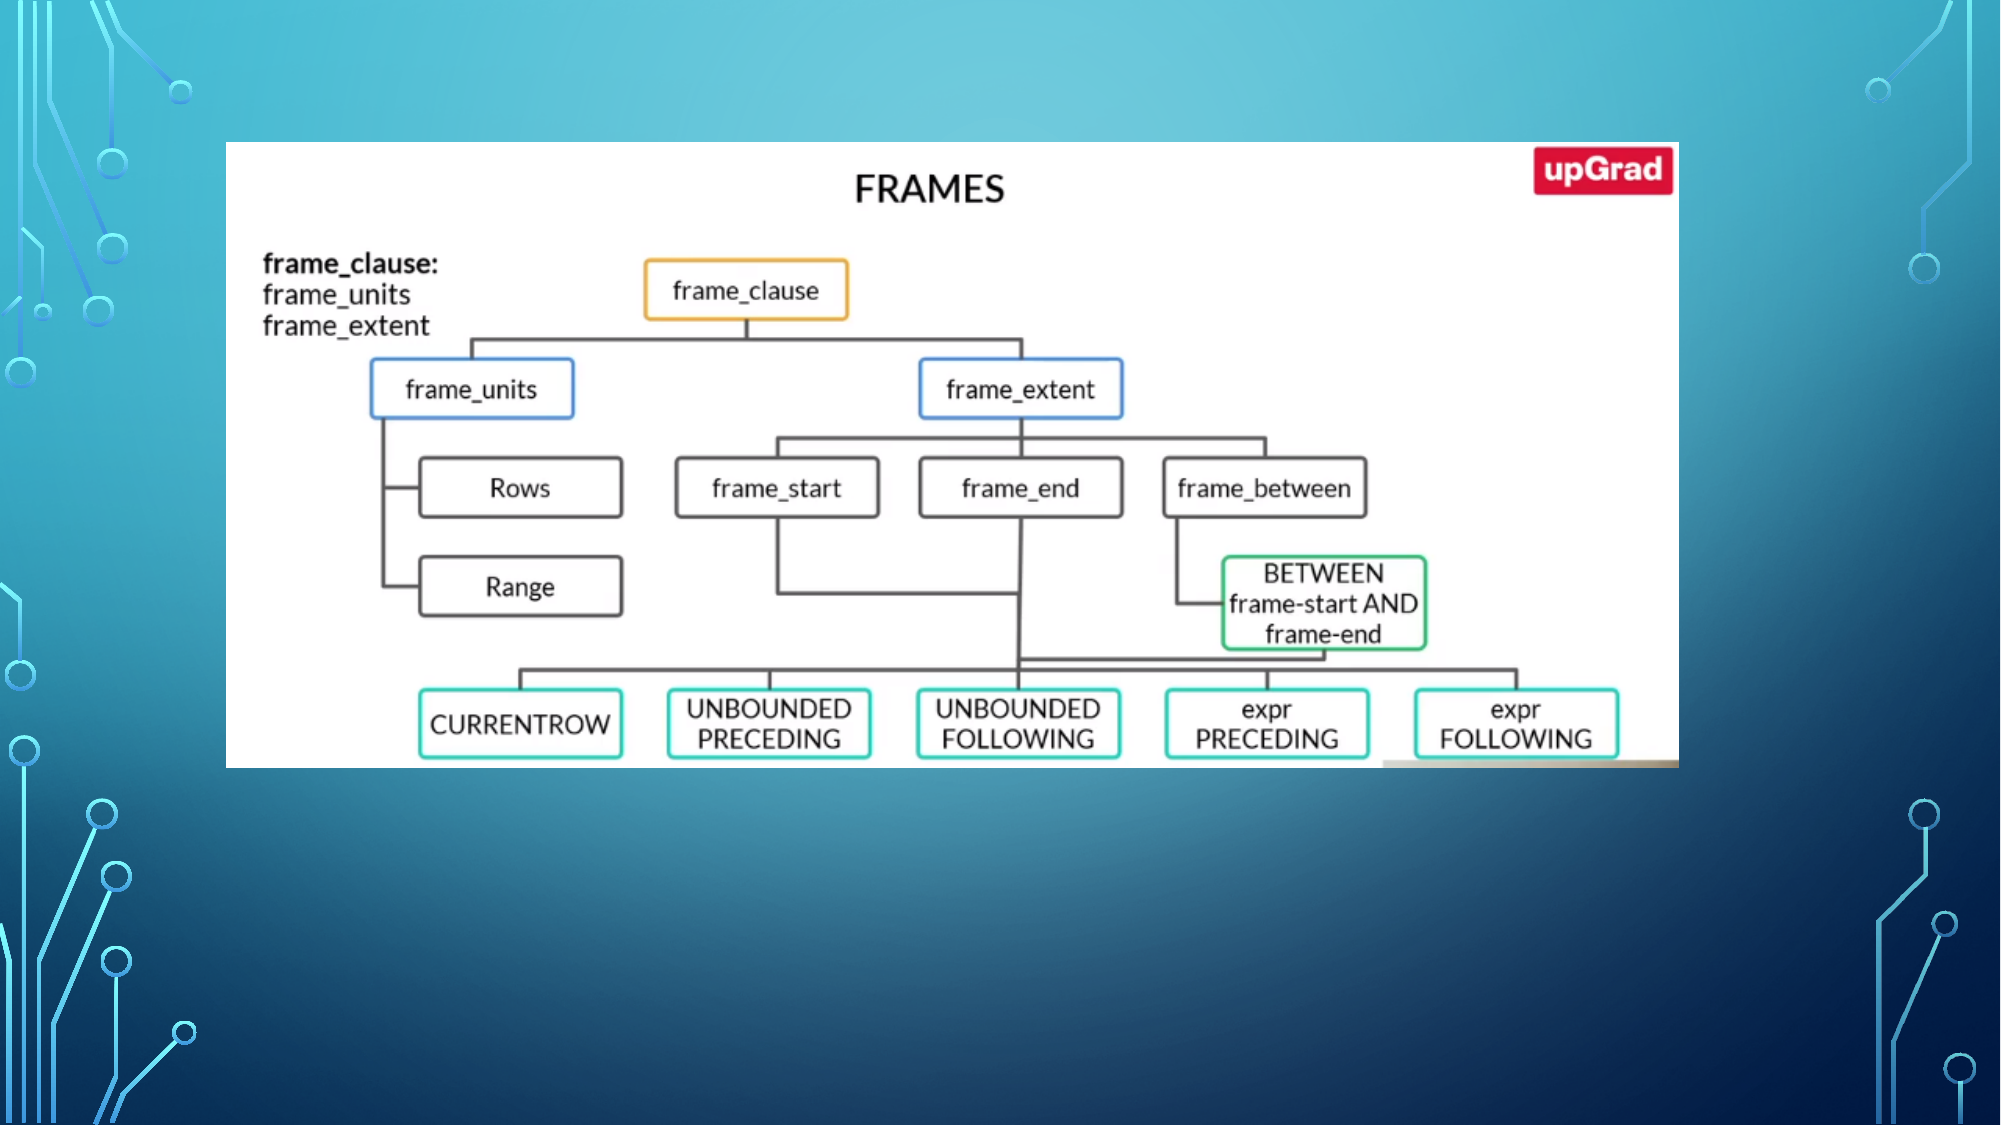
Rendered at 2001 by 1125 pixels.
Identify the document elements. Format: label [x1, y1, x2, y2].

picture [226, 142, 1679, 769]
